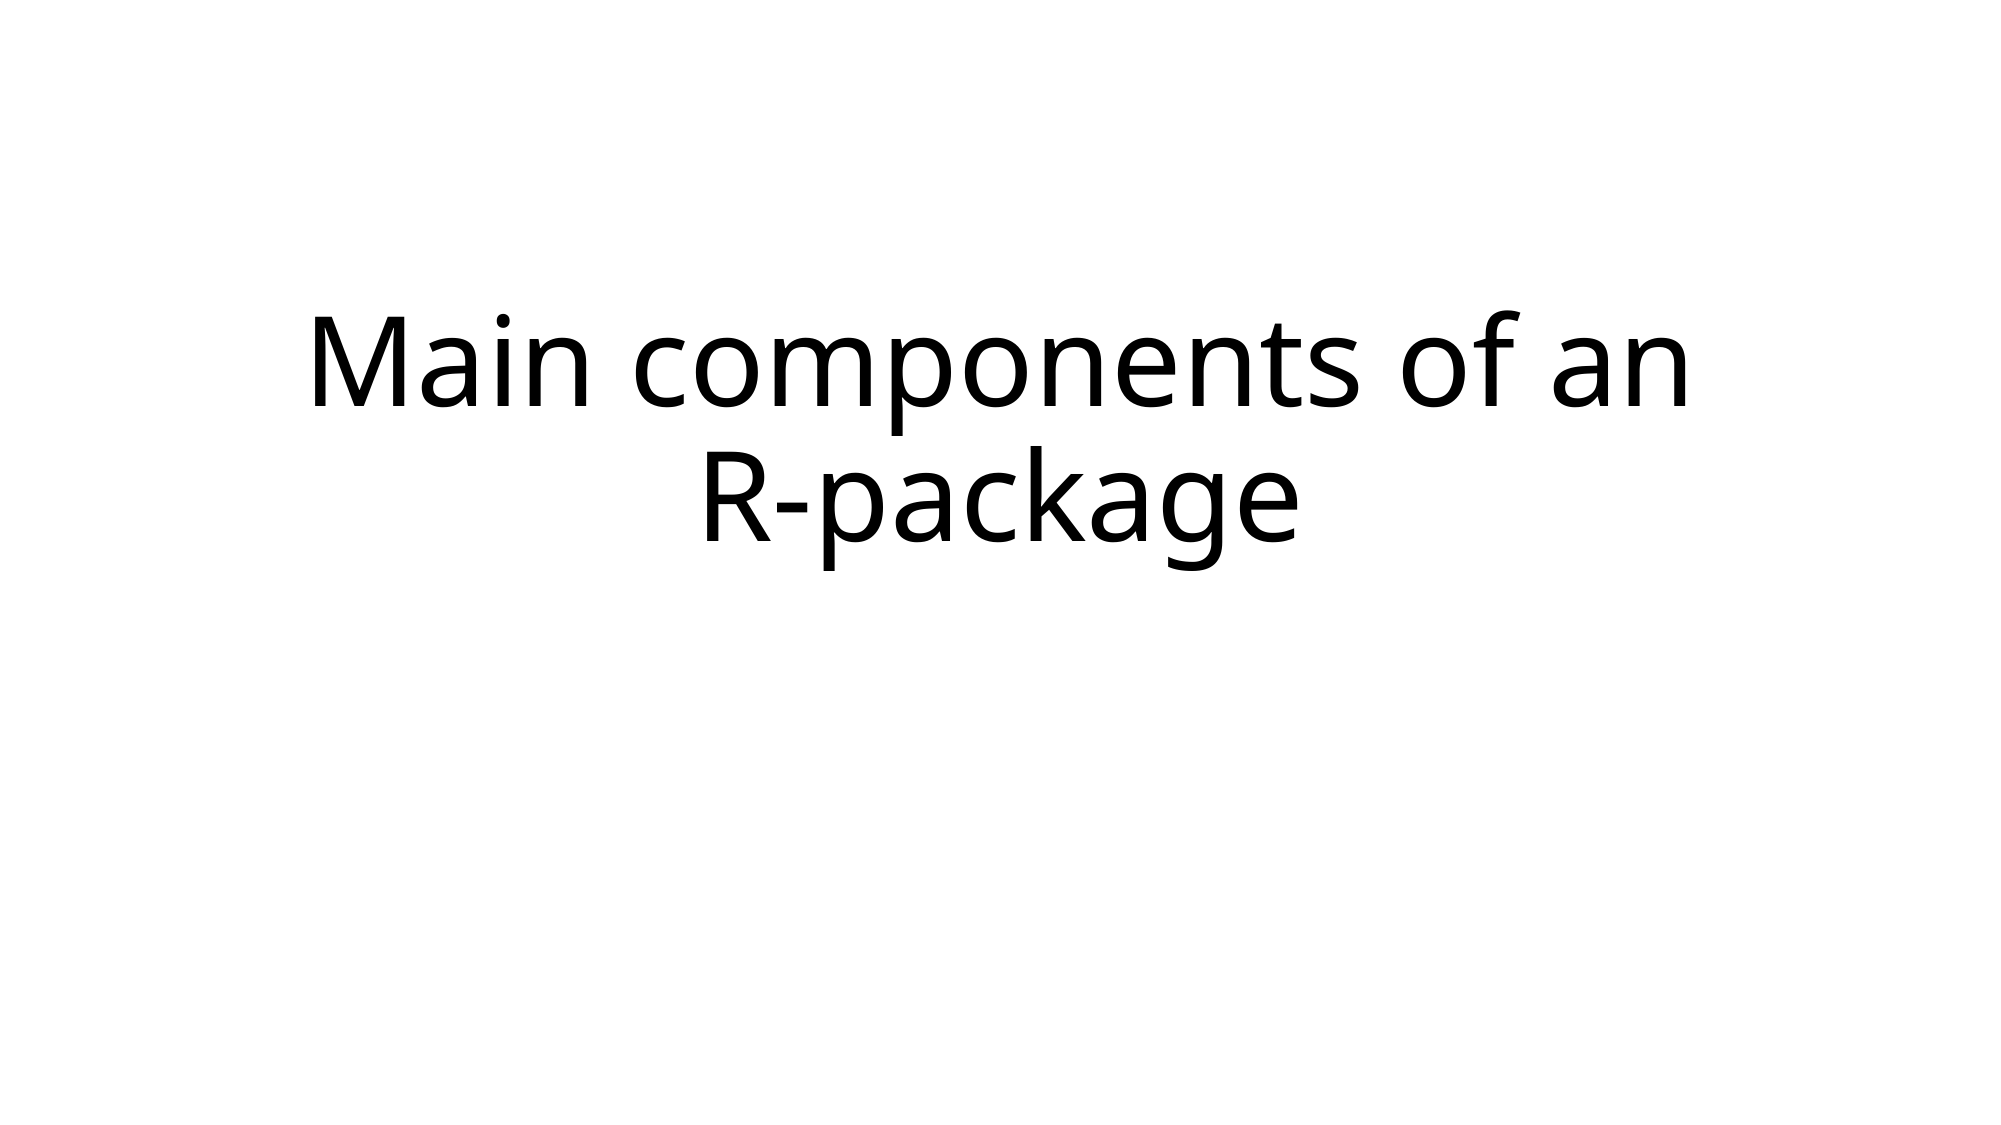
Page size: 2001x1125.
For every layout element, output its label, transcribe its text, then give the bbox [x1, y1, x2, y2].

title Main components of an R-package [249, 184, 1750, 576]
